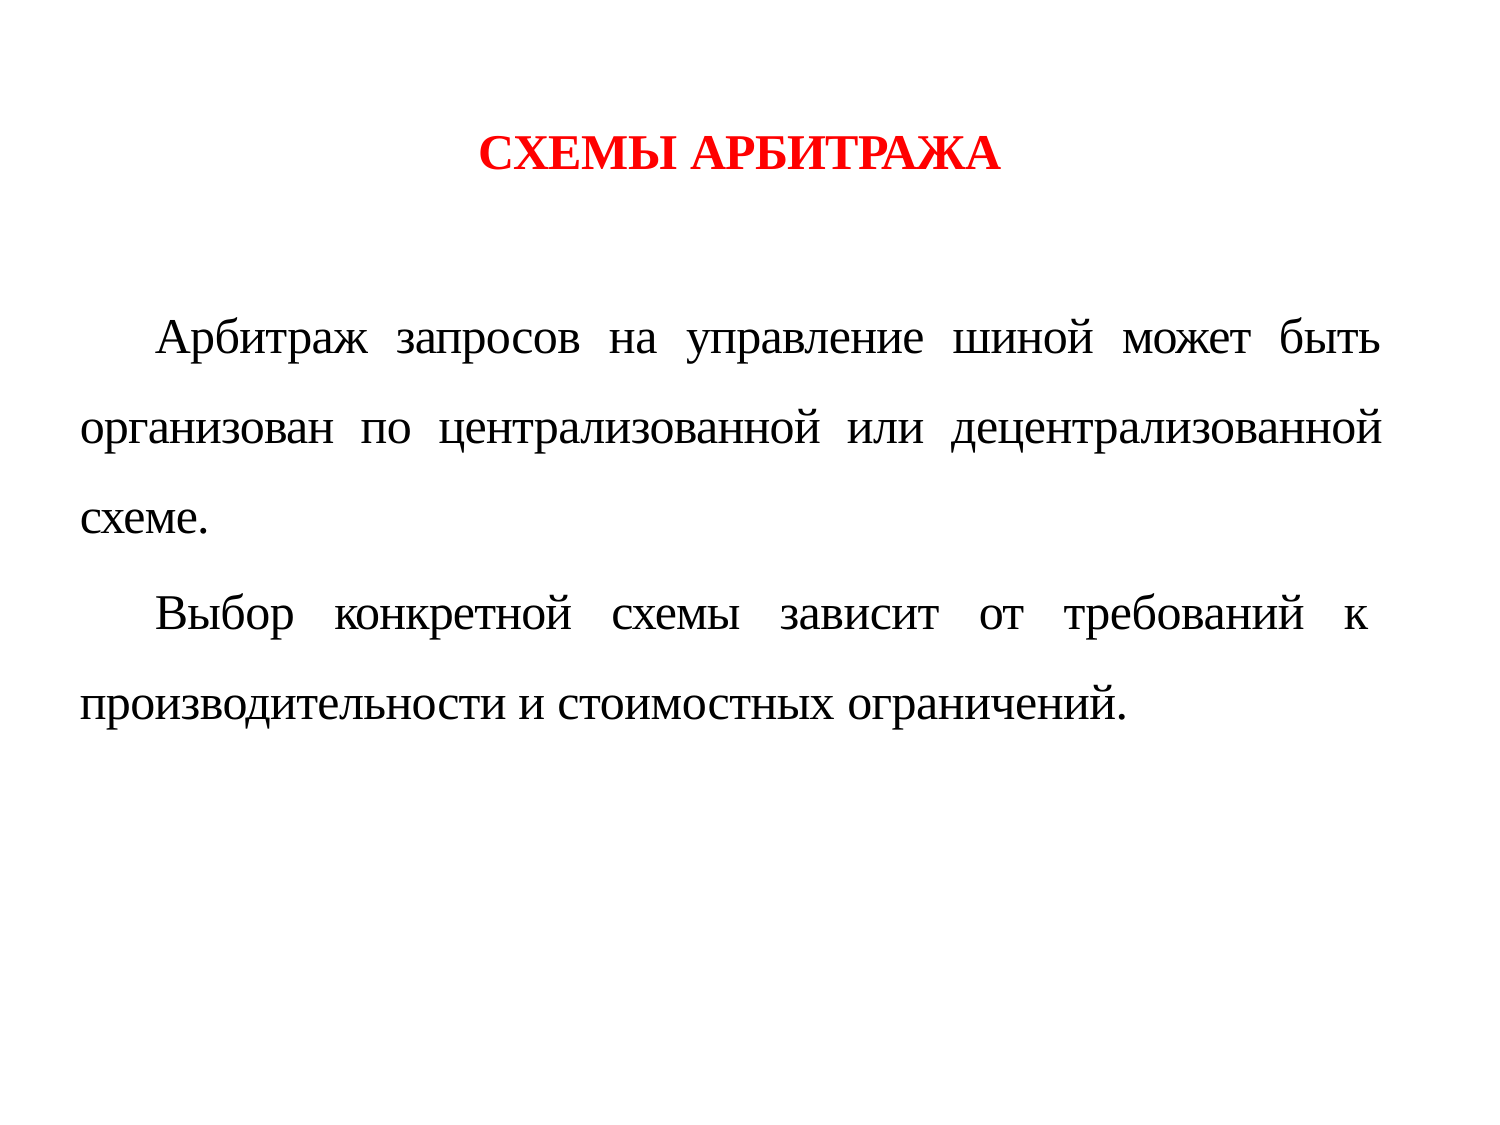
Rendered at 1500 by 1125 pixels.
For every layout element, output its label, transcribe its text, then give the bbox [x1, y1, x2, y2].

text_box СХЕМЫ АРБИТРАЖА Арбитраж запросов на управление шиной может быть организован по централизо­ванной или децентрализованной схеме. Выбор конкретной схемы зависит от тре­бований к производительности и стоимостных ограничений. [77, 119, 1410, 730]
